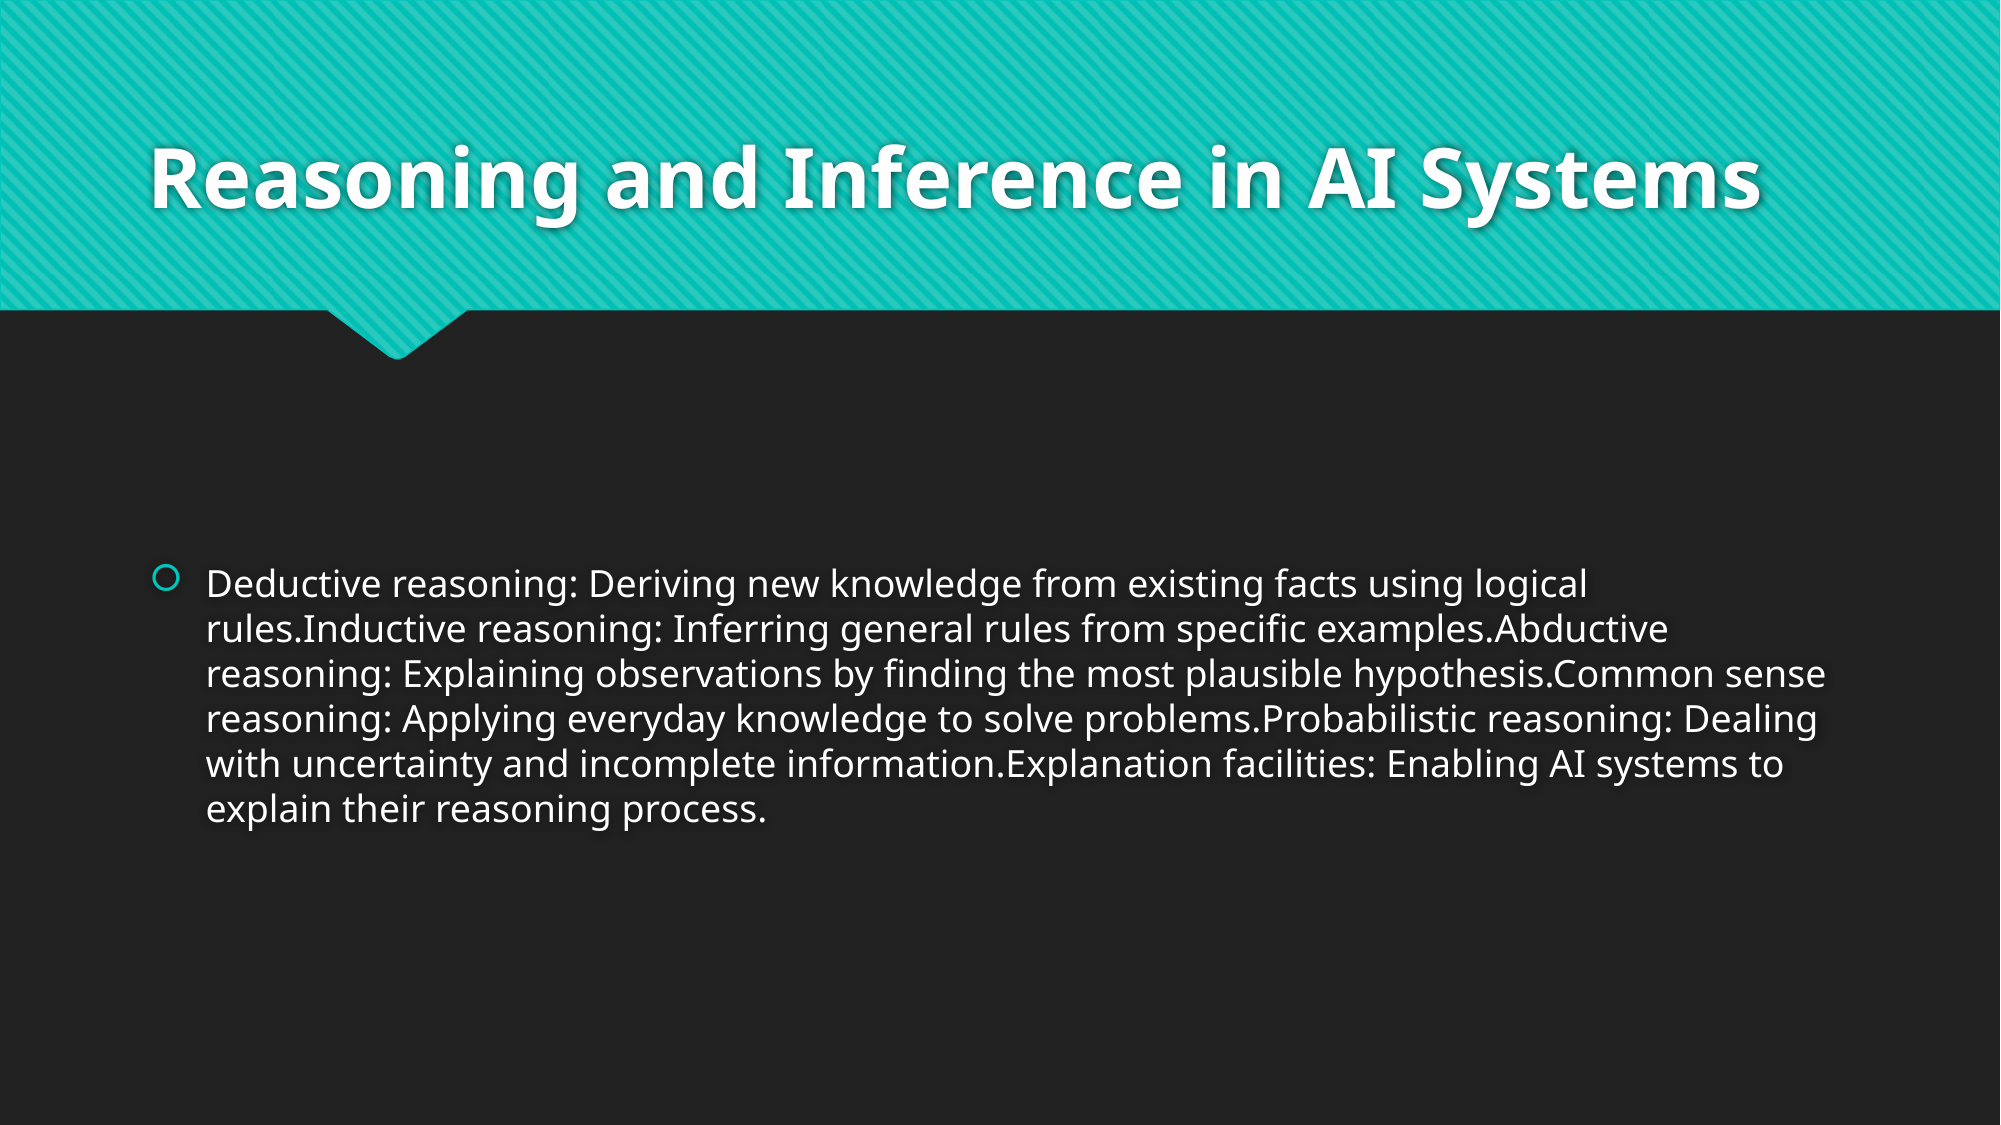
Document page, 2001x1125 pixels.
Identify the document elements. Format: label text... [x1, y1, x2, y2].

title Reasoning and Inference in AI Systems [132, 73, 1868, 233]
list Deductive reasoning: Deriving new knowledge from existing facts using logical rules.Inductive reasoning: Inferring general rules from specific examples.Abductive reasoning: Explaining observations by finding the most plausible hypothesis.Common sense reasoning: Applying everyday knowledge to solve problems.Probabilistic reasoning: Dealing with uncertainty and incomplete information.Explanation facilities: Enabling AI systems to explain their reasoning process. [134, 364, 1866, 962]
